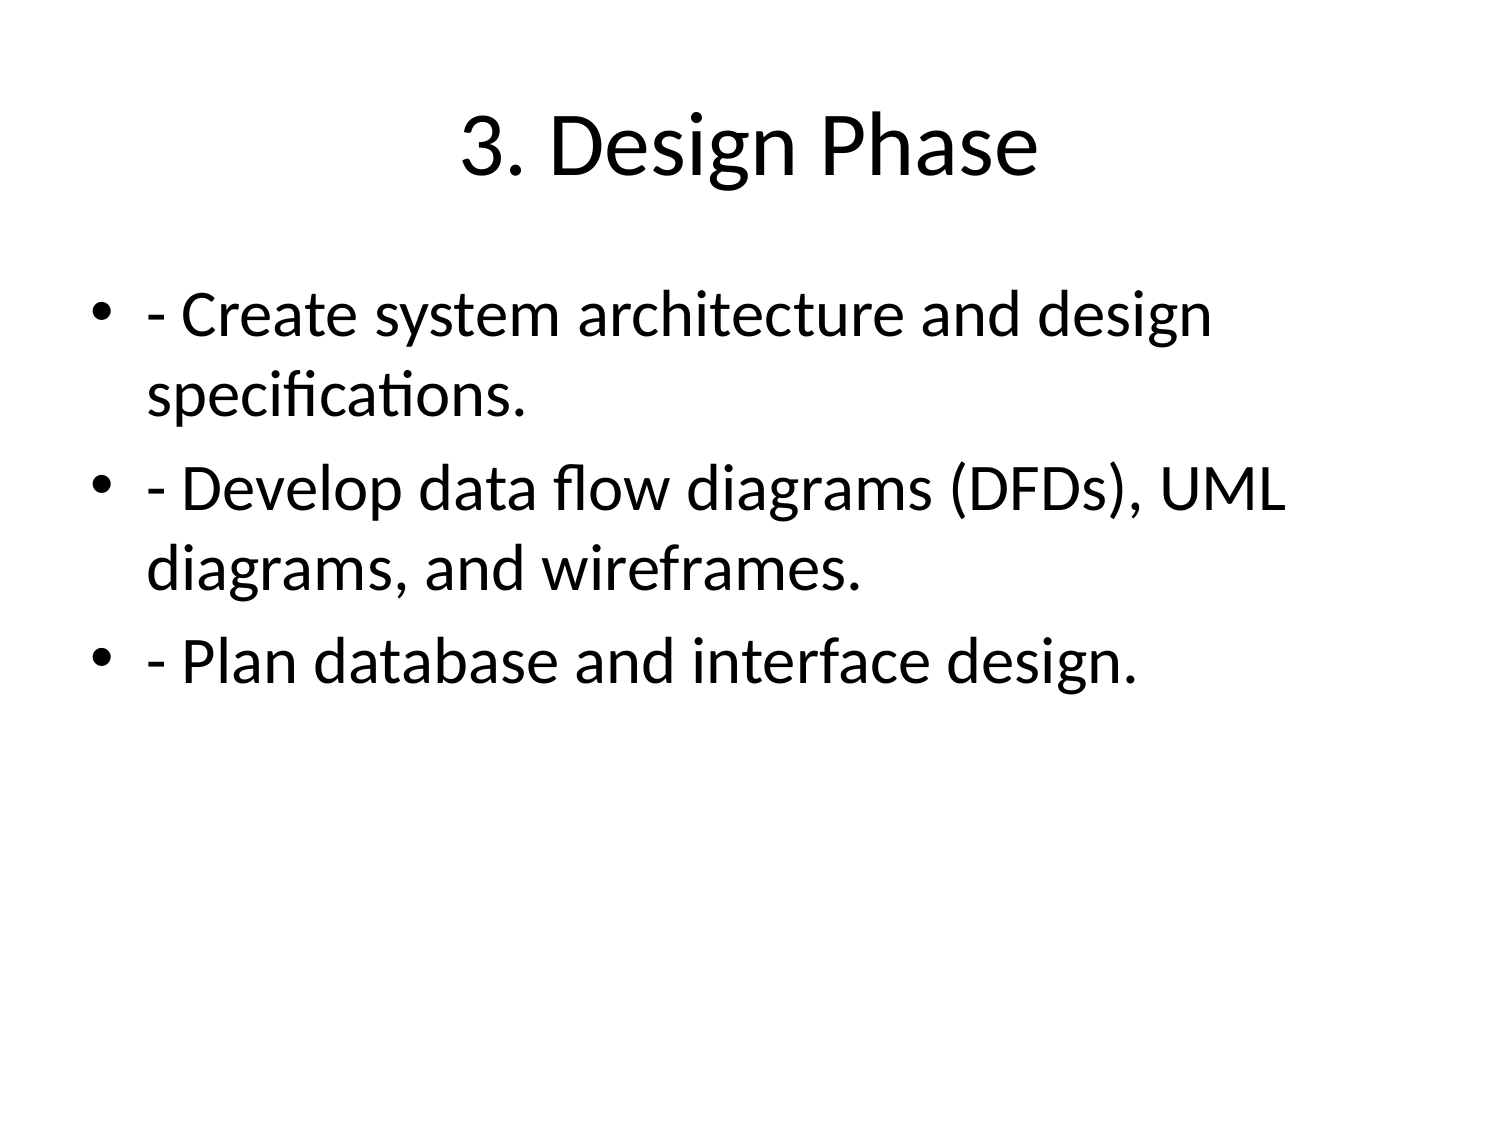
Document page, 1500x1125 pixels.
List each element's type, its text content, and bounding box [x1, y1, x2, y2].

list - Create system architecture and design specifications. - Develop data flow diagrams (DFDs), UML diagrams, and wireframes. - Plan database and interface design. [75, 262, 1425, 1005]
title 3. Design Phase [75, 45, 1425, 233]
